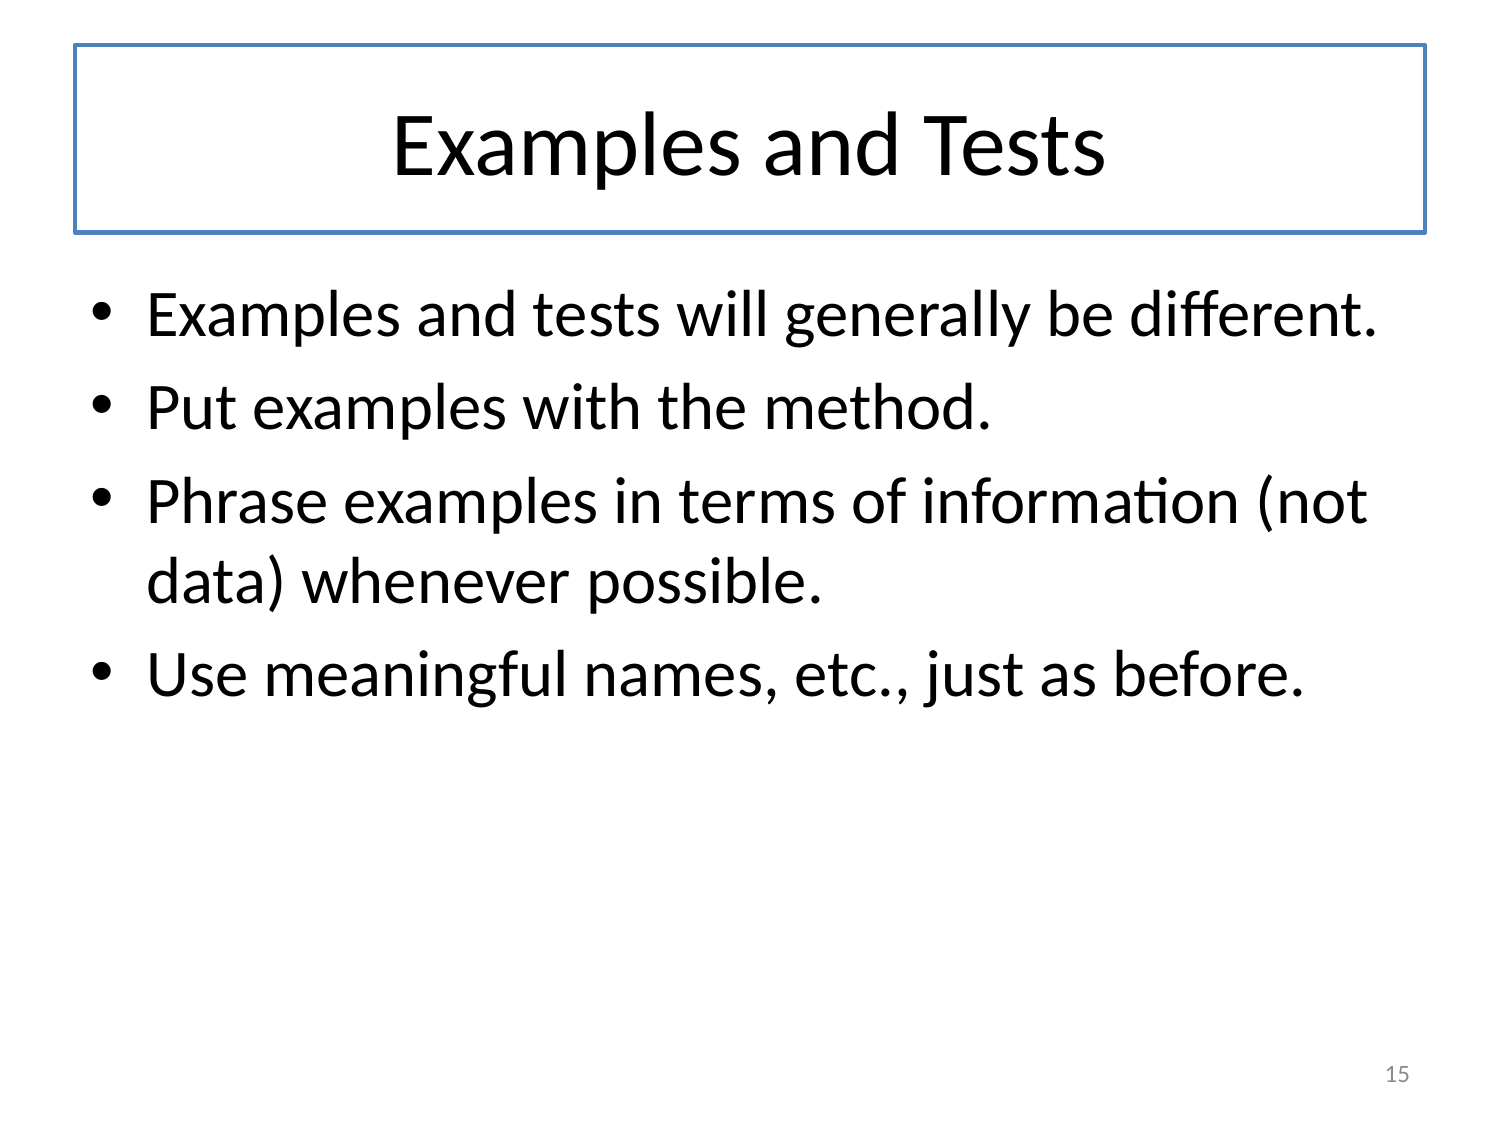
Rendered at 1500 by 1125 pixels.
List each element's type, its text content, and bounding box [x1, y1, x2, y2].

slide_number 15 [1074, 1042, 1425, 1103]
list Examples and tests will generally be different. Put examples with the method. Phrase examples in terms of information (not data) whenever possible. Use meaningful names, etc., just as before. [75, 262, 1425, 1005]
title Examples and Tests [73, 43, 1427, 235]
